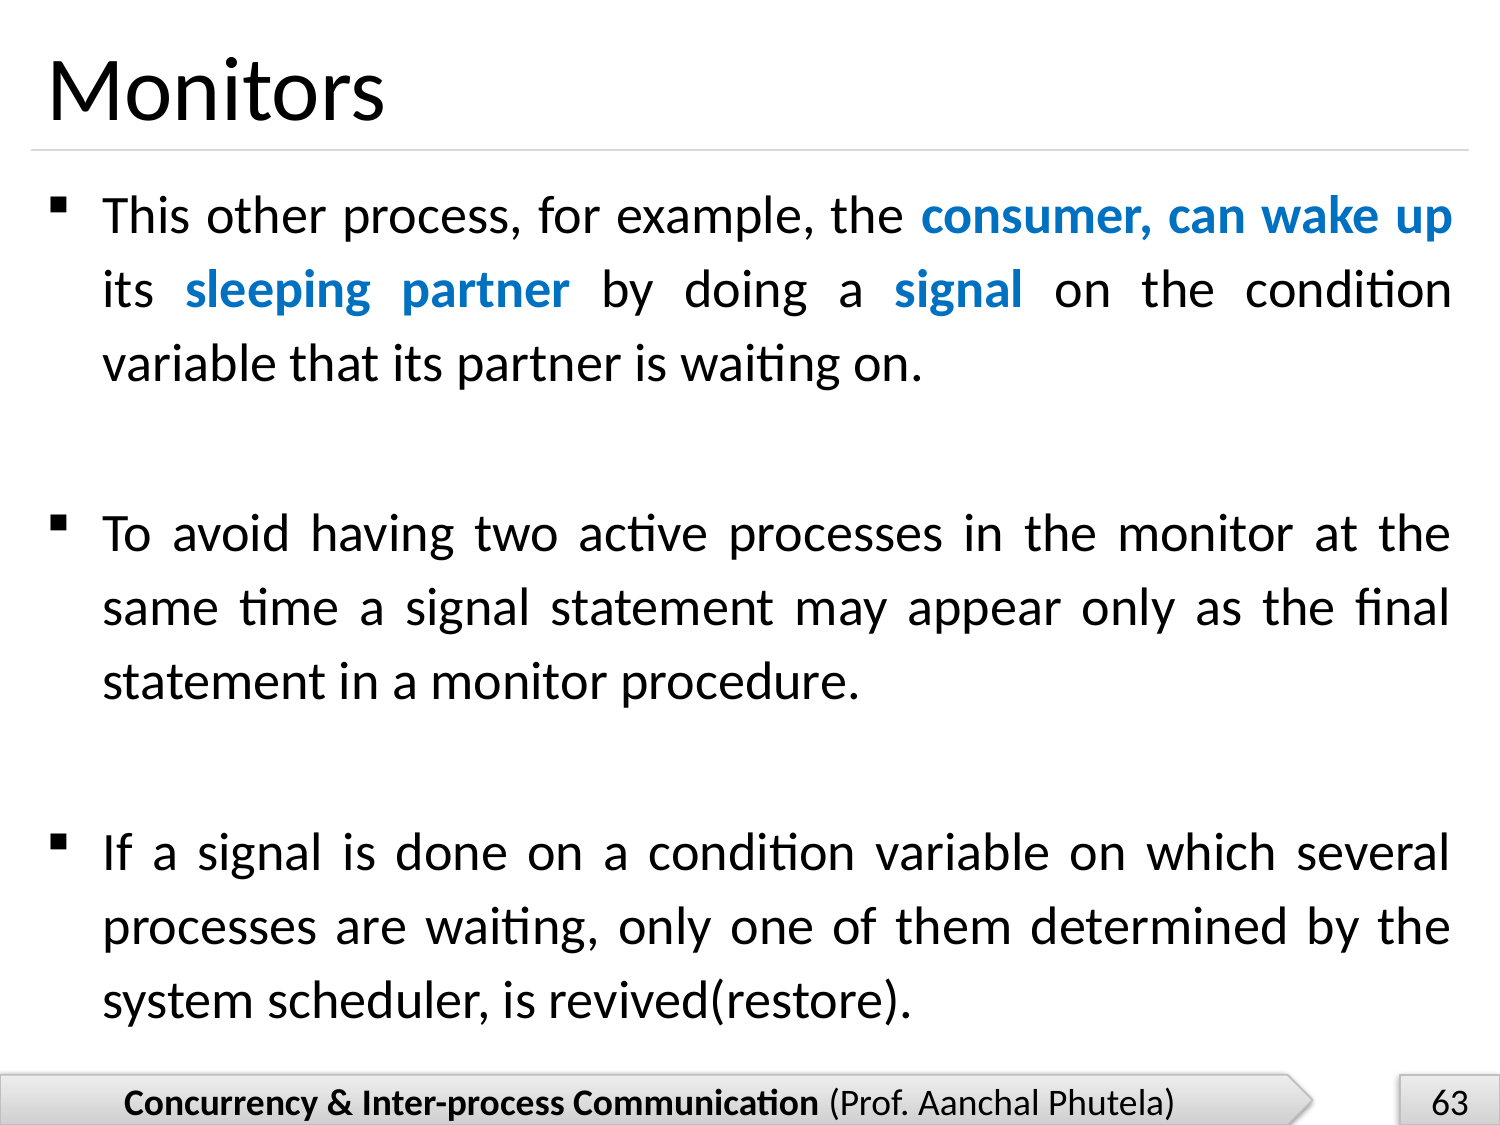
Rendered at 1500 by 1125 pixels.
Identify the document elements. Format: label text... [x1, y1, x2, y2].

title Monitors [31, 17, 1469, 150]
list This other process, for example, the consumer, can wake up its sleeping partner by doing a signal on the condition variable that its partner is waiting on. To avoid having two active processes in the monitor at the same time a signal statement may appear only as the final statement in a monitor procedure. If a signal is done on a condition variable on which several processes are waiting, only one of them determined by the system scheduler, is revived(restore). [31, 162, 1469, 1038]
